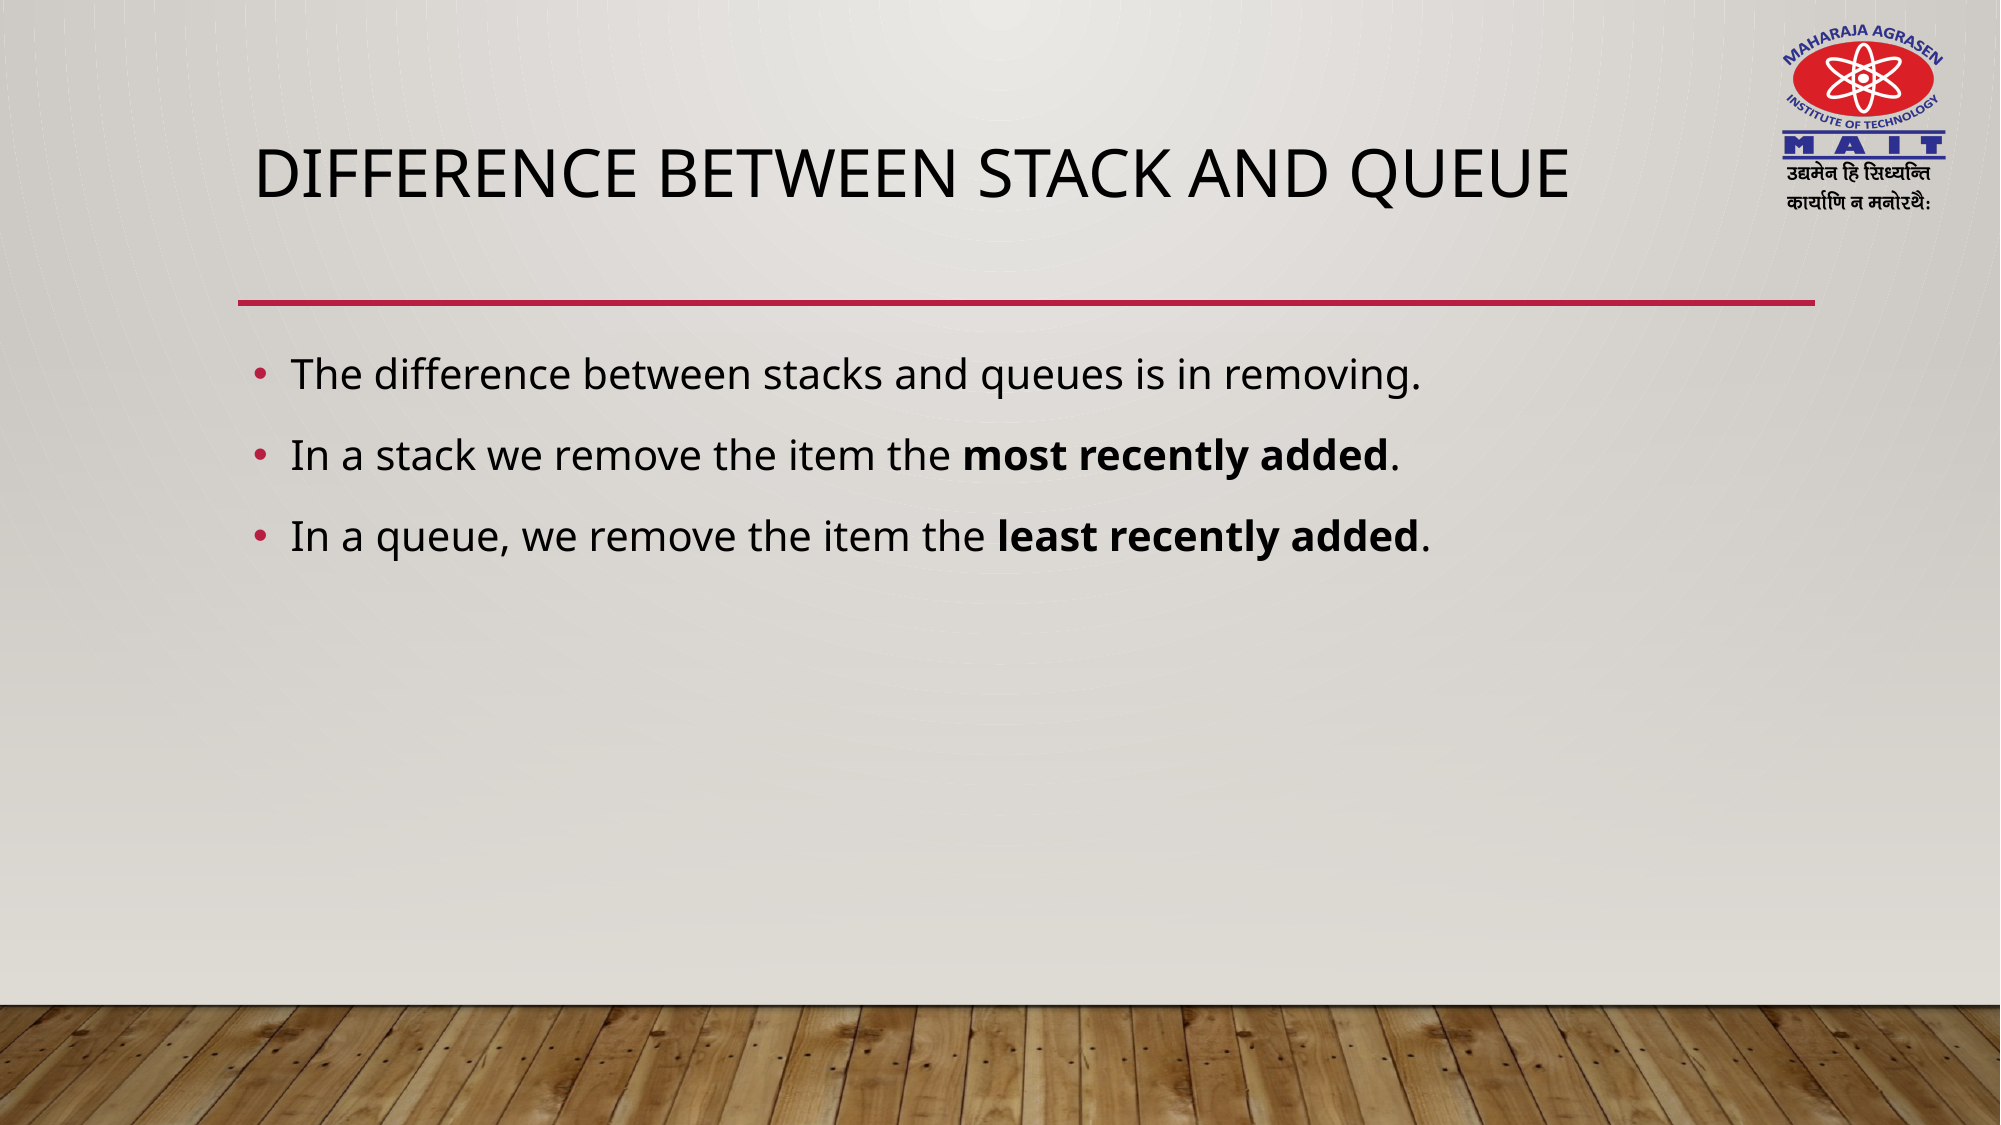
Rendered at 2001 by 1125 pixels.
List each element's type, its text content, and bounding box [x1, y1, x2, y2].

title Difference between stack and queue [238, 131, 1814, 305]
picture [1781, 24, 1946, 216]
picture [0, 1005, 2000, 1125]
list The difference between stacks and queues is in removing. In a stack we remove the item the most recently added. In a queue, we remove the item the least recently added. [238, 330, 1814, 897]
